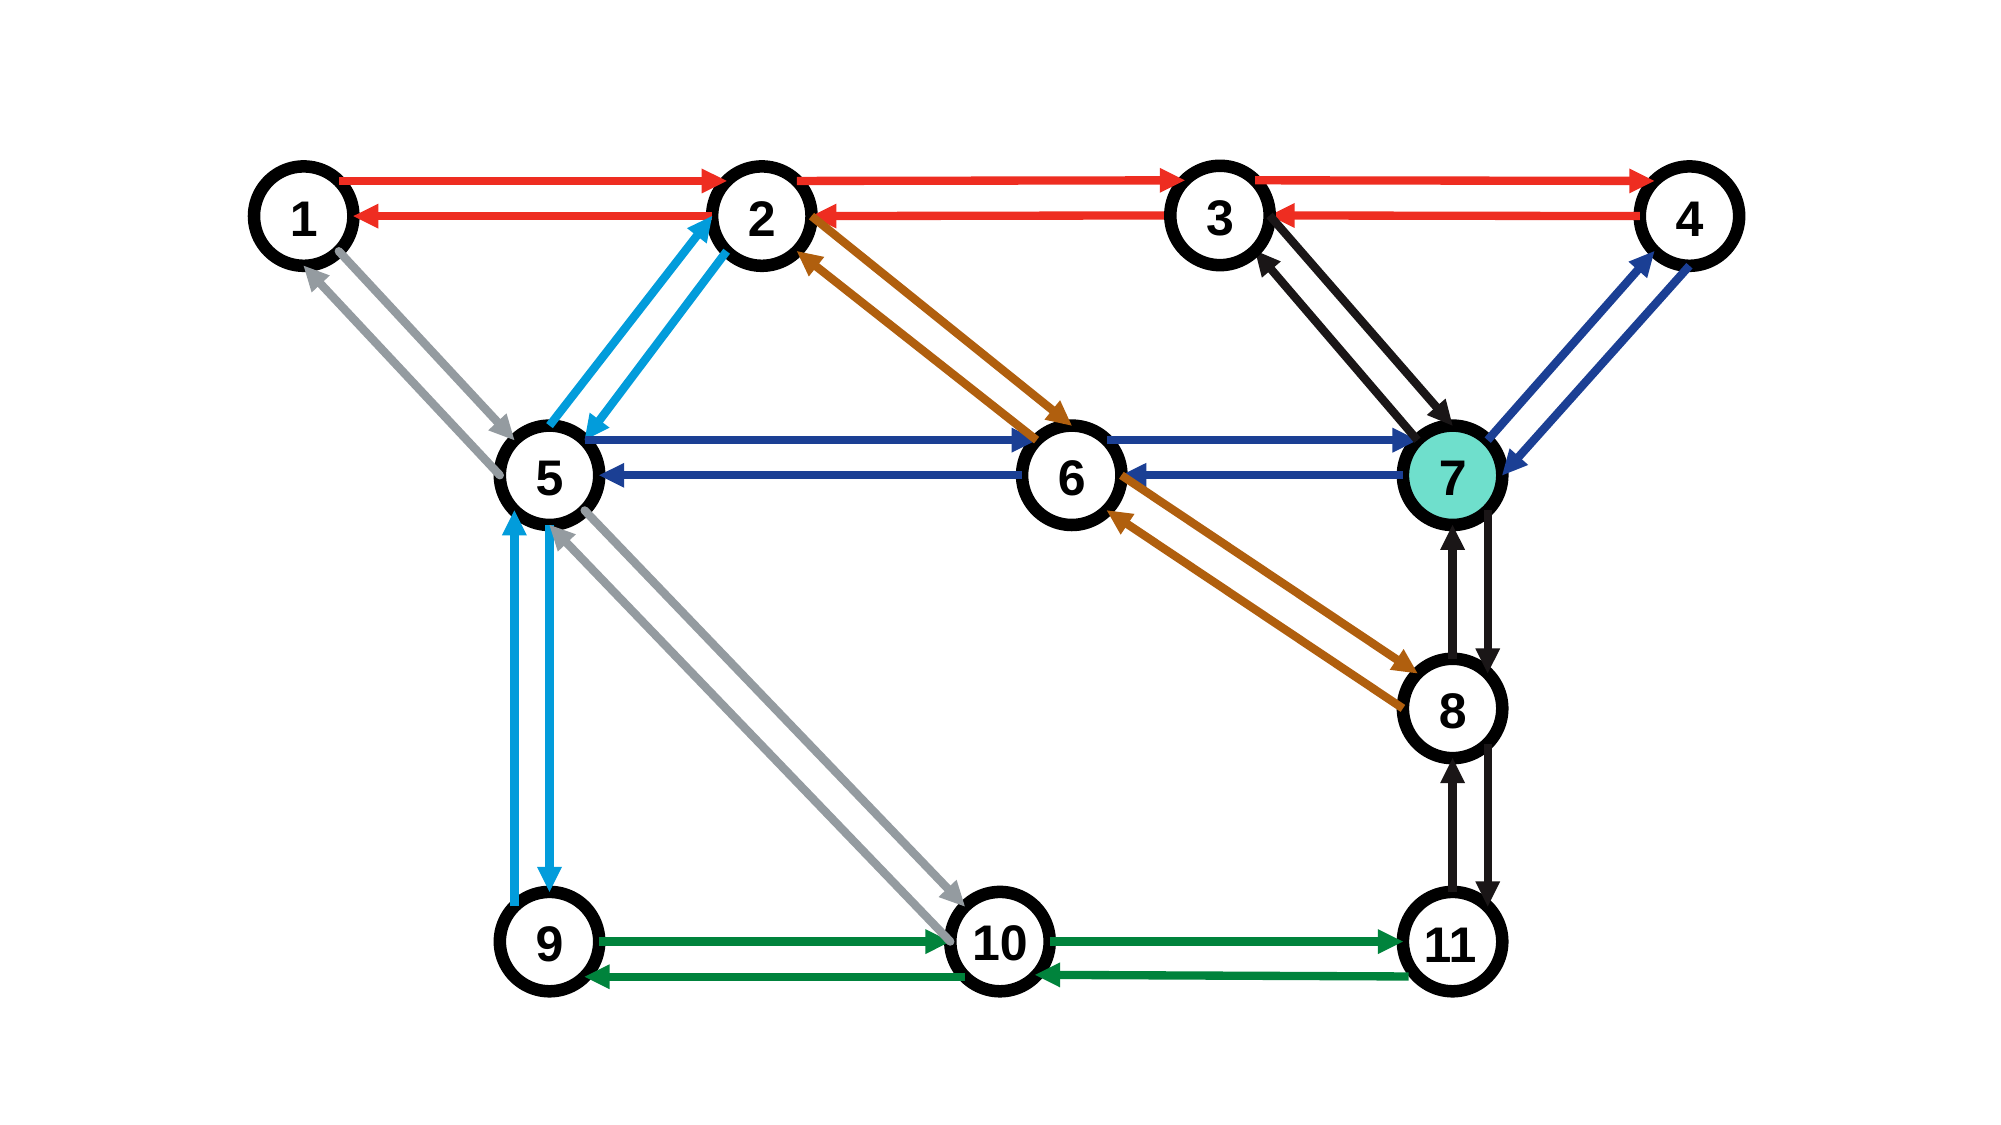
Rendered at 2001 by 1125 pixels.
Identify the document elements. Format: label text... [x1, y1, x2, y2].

text_box [1045, 920, 1050, 963]
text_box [811, 215, 1072, 426]
text_box [1496, 917, 1503, 966]
text_box [1420, 892, 1483, 904]
text_box 11 [1408, 904, 1496, 981]
text_box 7 [1403, 425, 1502, 525]
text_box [1269, 215, 1453, 426]
text_box [967, 979, 1031, 992]
text_box 3 [1170, 165, 1270, 266]
text_box 10 [956, 902, 1045, 979]
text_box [1121, 475, 1418, 674]
text_box 4 [1640, 166, 1740, 266]
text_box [1106, 510, 1404, 709]
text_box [584, 510, 965, 907]
text_box [950, 918, 956, 965]
text_box 8 [1403, 658, 1503, 759]
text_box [584, 250, 727, 439]
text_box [796, 250, 1037, 441]
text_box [303, 265, 500, 476]
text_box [549, 215, 713, 426]
text_box [1402, 919, 1408, 964]
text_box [1254, 250, 1418, 441]
text_box 9 [499, 892, 599, 992]
text_box 5 [500, 425, 600, 525]
text_box [970, 891, 1031, 902]
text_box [338, 250, 515, 441]
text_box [1502, 265, 1690, 476]
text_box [1487, 250, 1655, 441]
text_box 6 [1022, 425, 1122, 526]
text_box 1 [253, 166, 354, 266]
text_box [1422, 981, 1483, 992]
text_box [549, 524, 951, 942]
text_box 2 [712, 166, 812, 266]
